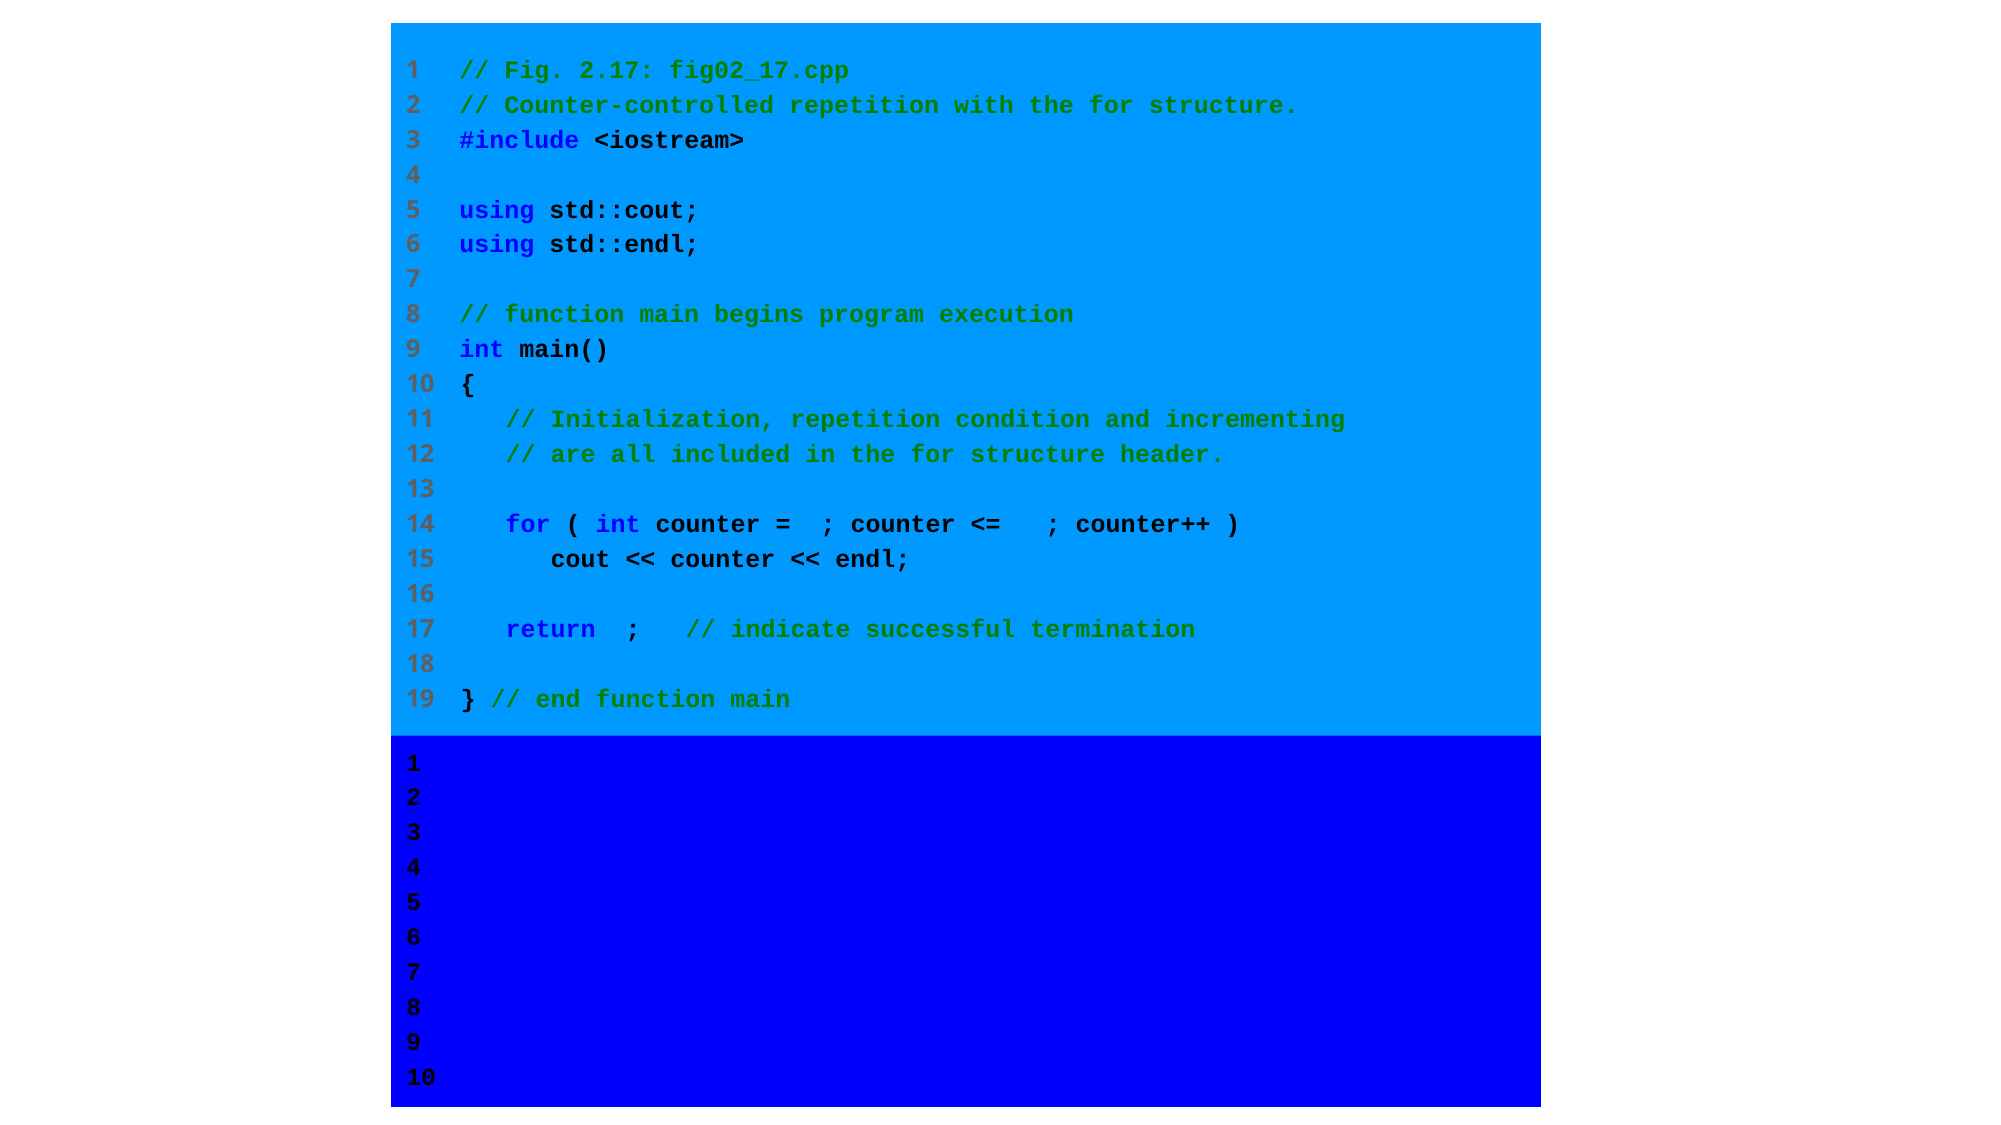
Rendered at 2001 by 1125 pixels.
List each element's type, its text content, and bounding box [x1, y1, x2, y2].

subtitle 1 // Fig. 2.17: fig02_17.cpp 2 // Counter-controlled repetition with the for structure. 3 #include <iostream> 4 5 using std::cout; 6 using std::endl; 7 8 // function main begins program execution 9 int main() 10 { 11 // Initialization, repetition condition and incrementing 12 // are all included in the for structure header. 13 14 for ( int counter = 1; counter <= 10; counter++ ) 15 cout << counter << endl; 16 17 return 0; // indicate successful termination 18 19 } // end function main [391, 23, 1541, 736]
text_box 1 2 3 4 5 6 7 8 9 10 [391, 736, 1541, 1107]
